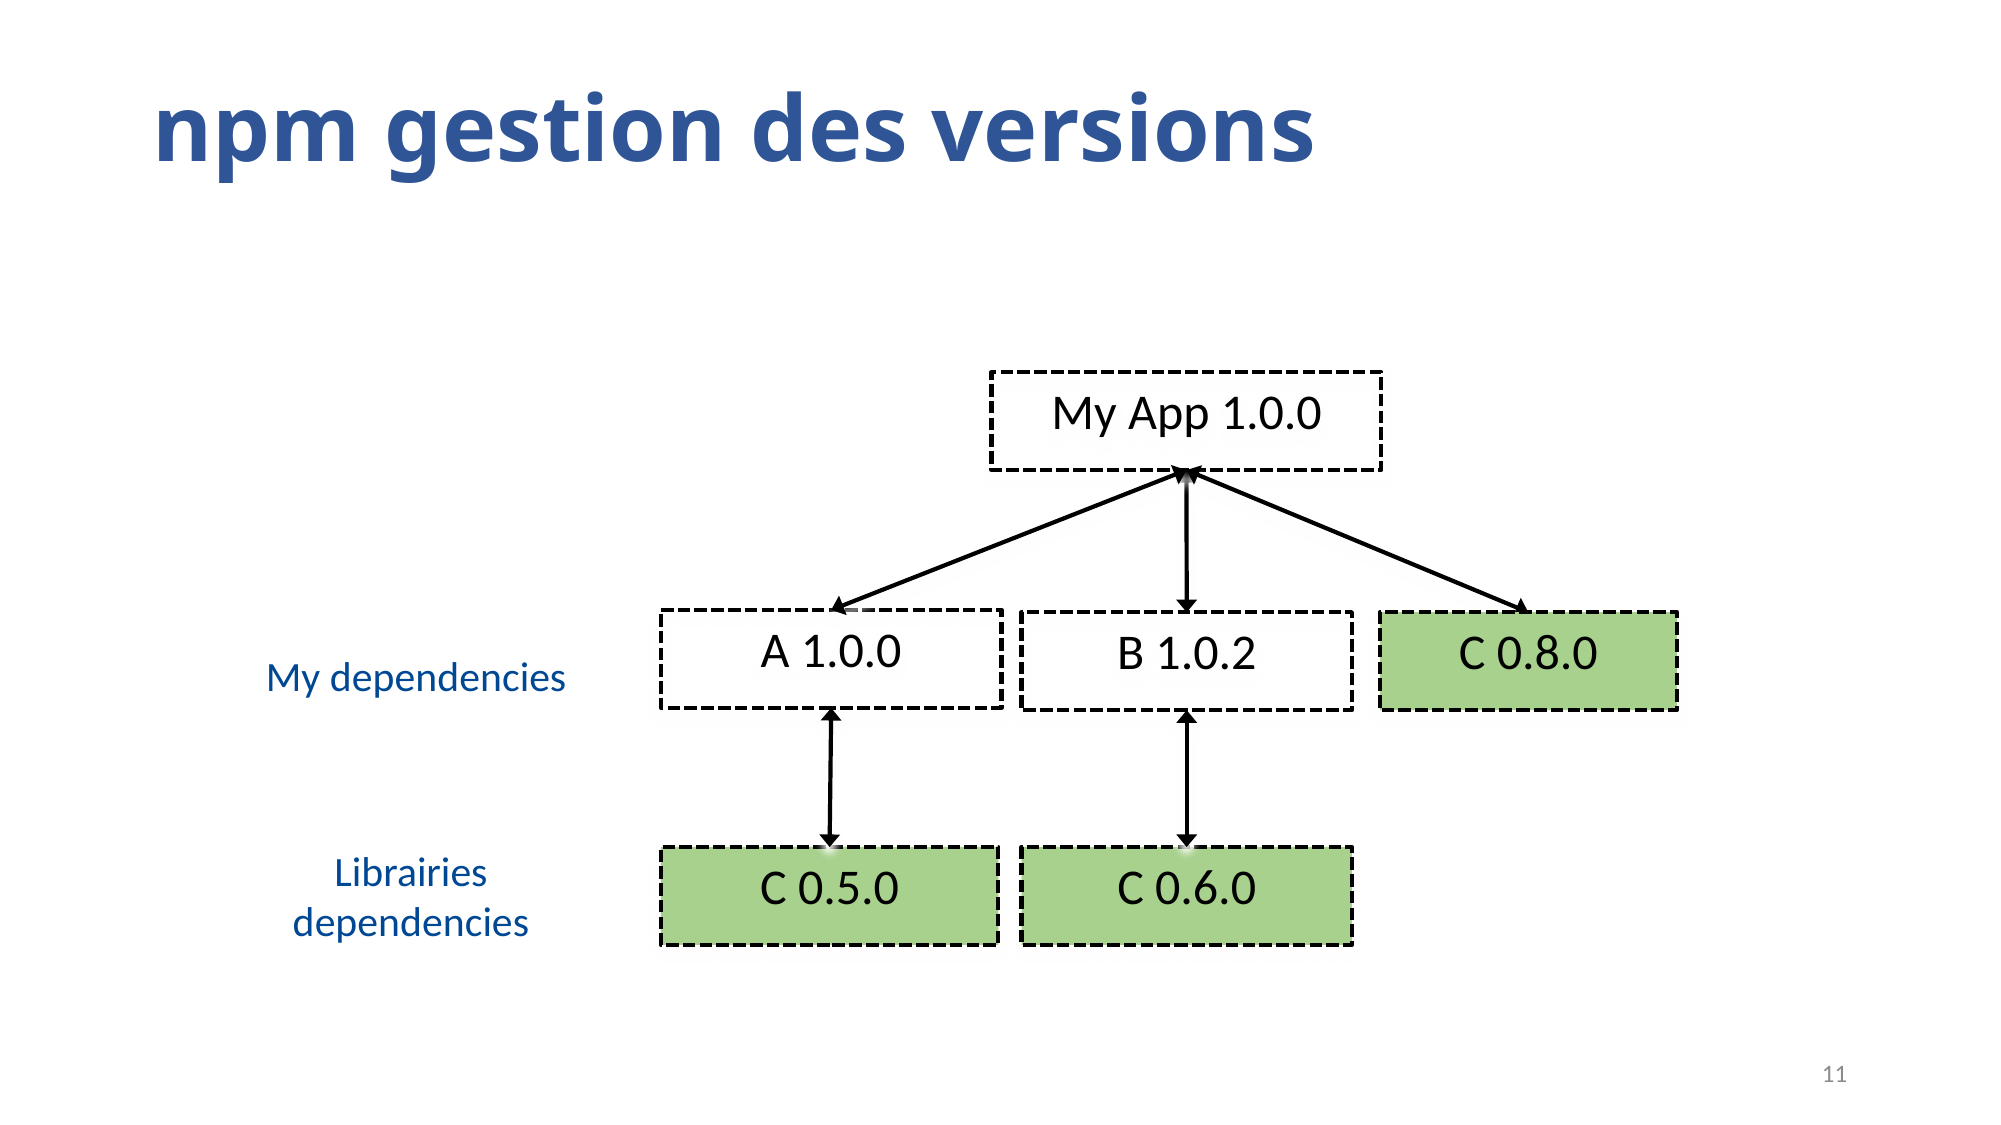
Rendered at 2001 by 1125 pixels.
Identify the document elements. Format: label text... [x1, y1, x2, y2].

title npm gestion des versions [137, 23, 1863, 241]
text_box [1186, 470, 1529, 613]
text_box C 0.5.0 [660, 846, 999, 945]
slide_number 11 [1412, 1042, 1863, 1103]
text_box B 1.0.2 [1021, 612, 1352, 711]
text_box C 0.6.0 [1021, 846, 1352, 945]
text_box A 1.0.0 [660, 609, 1002, 708]
text_box My dependencies [251, 642, 661, 707]
text_box C 0.8.0 [1379, 612, 1677, 711]
text_box My App 1.0.0 [991, 372, 1382, 470]
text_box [831, 470, 1187, 610]
text_box Librairies dependencies [171, 837, 576, 952]
